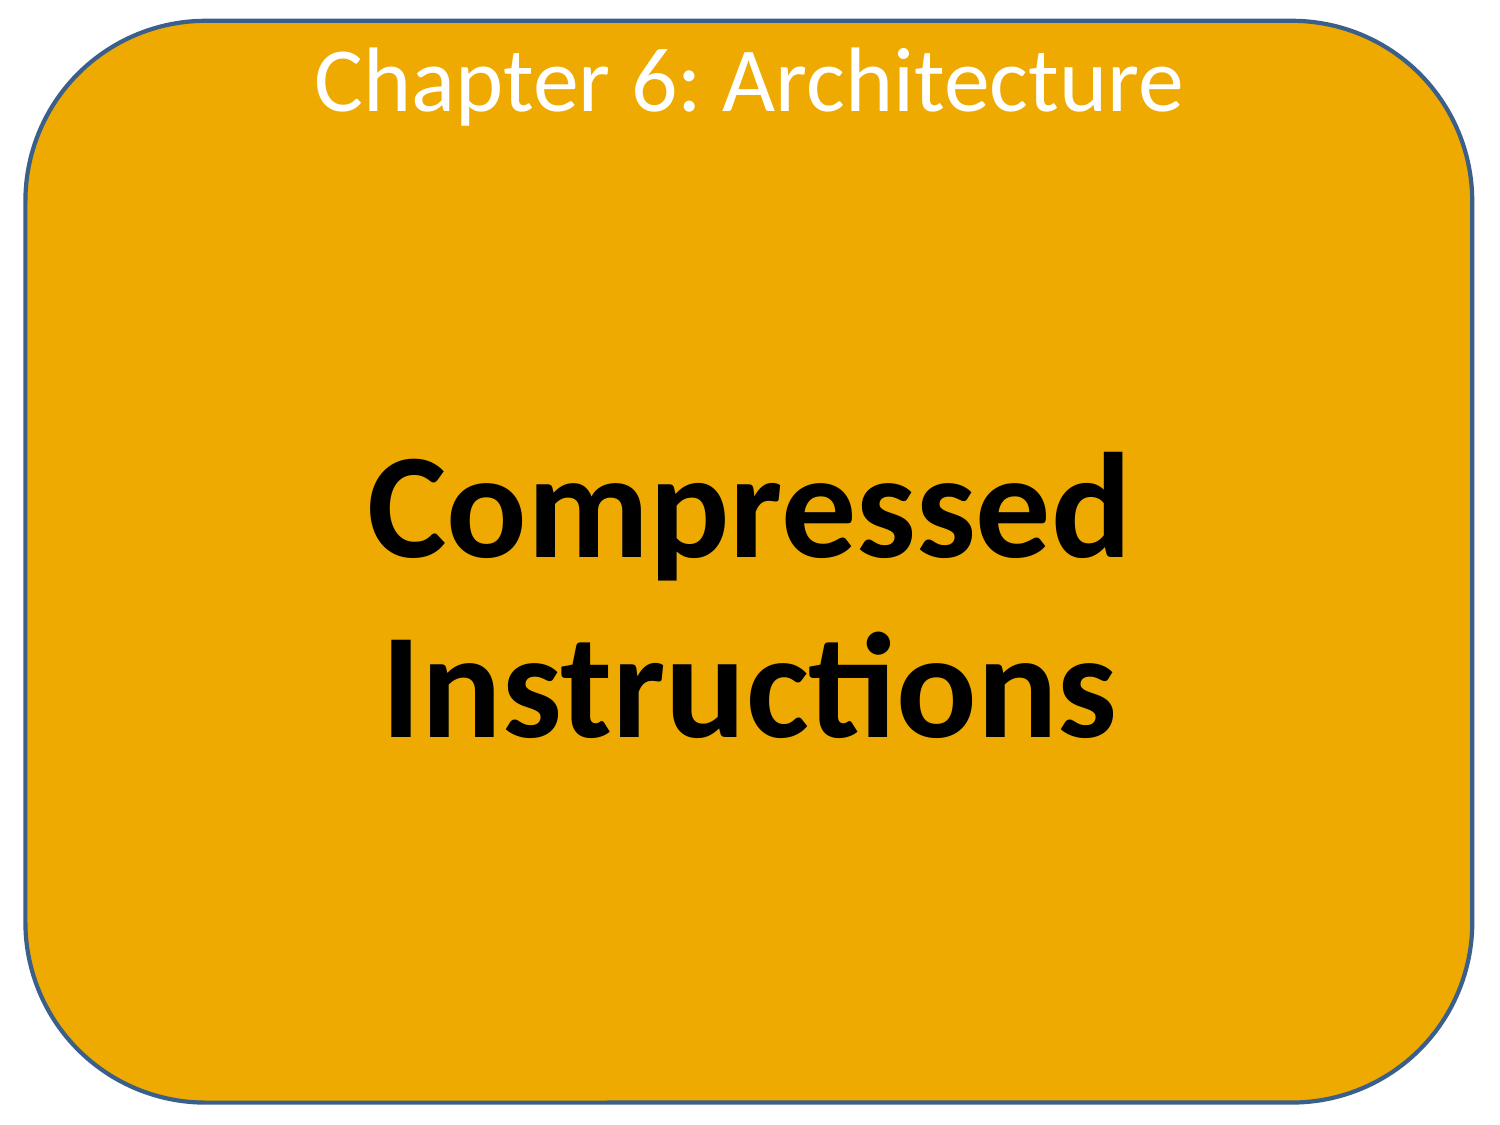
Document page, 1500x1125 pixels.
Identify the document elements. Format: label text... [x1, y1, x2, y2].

text_box Compressed Instructions [0, 399, 1500, 663]
text_box Chapter 6: Architecture [0, 12, 1500, 138]
